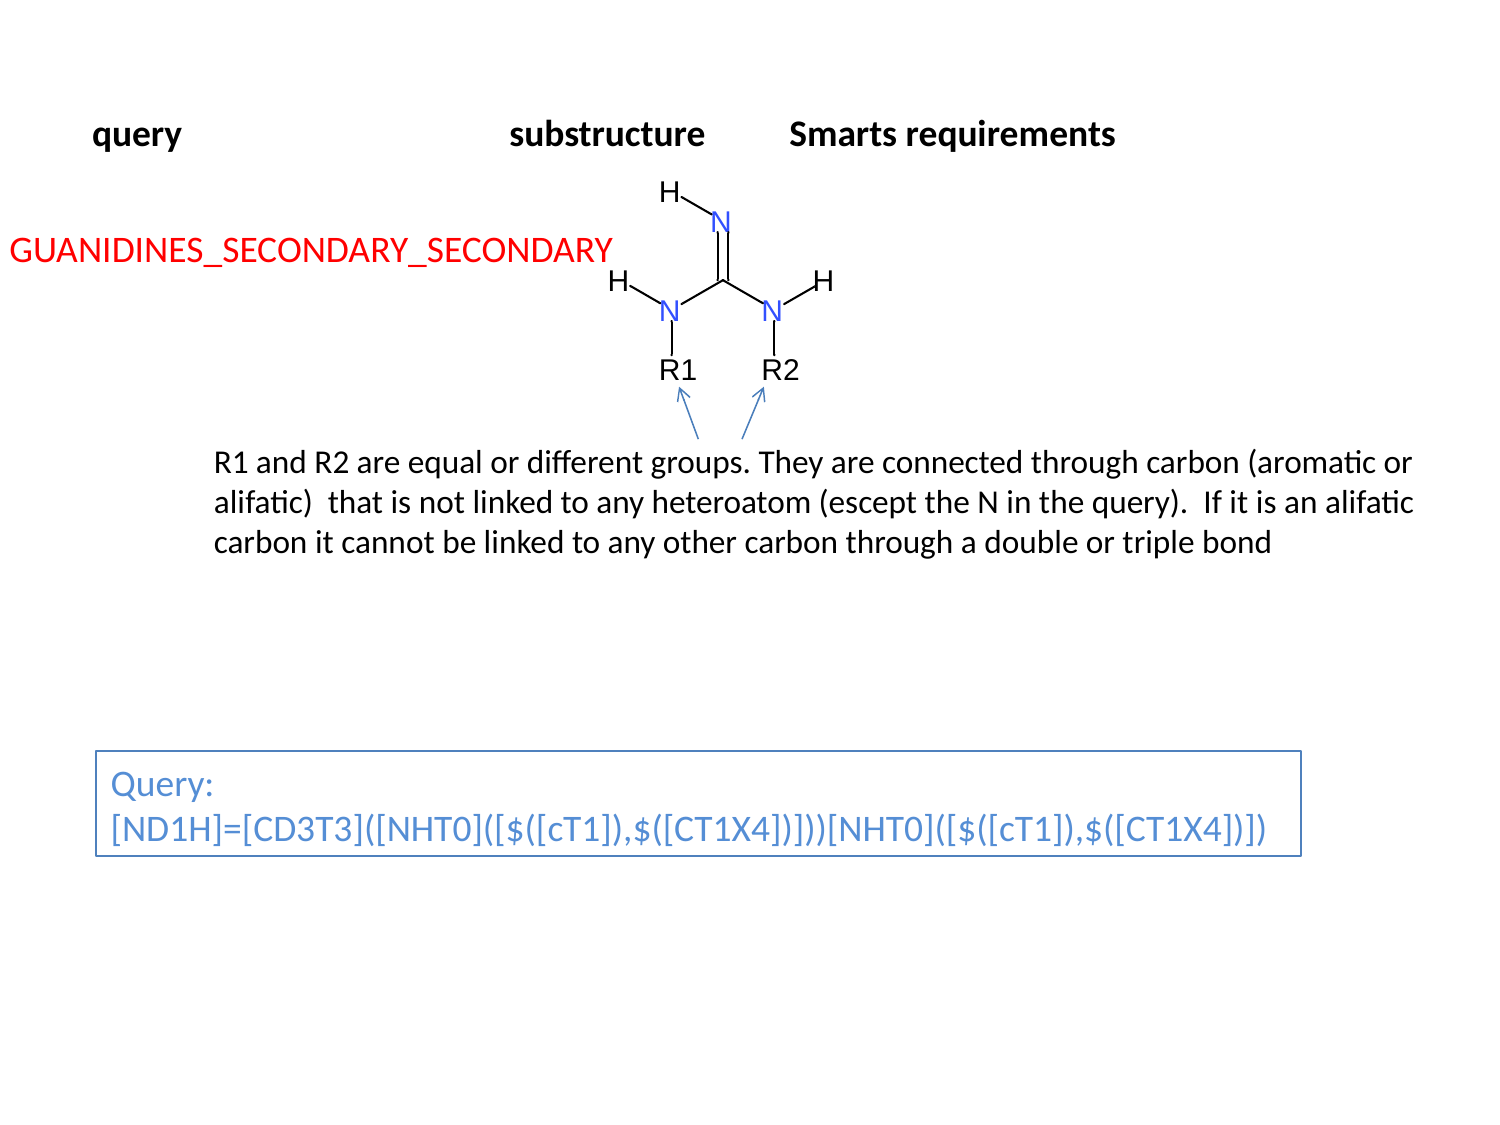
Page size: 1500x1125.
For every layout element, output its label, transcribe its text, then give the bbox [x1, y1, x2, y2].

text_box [741, 386, 765, 440]
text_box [678, 386, 699, 440]
text_box Smarts requirements [774, 101, 1132, 162]
text_box GUANIDINES_SECONDARY_SECONDARY [0, 217, 587, 277]
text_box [592, 160, 852, 398]
text_box substructure [494, 101, 721, 162]
text_box R1 and R2 are equal or different groups. They are connected through carbon (aromatic or alifatic) that is not linked to any heteroatom (escept the N in the query). If it is an alifatic carbon it cannot be linked to any other carbon through a double or triple bond [199, 432, 1448, 567]
text_box query [77, 101, 198, 162]
text_box Query: [ND1H]=[CD3T3]([NHT0]([$([cT1]),$([CT1X4])]))[NHT0]([$([cT1]),$([CT1X4])]) [95, 751, 1301, 857]
